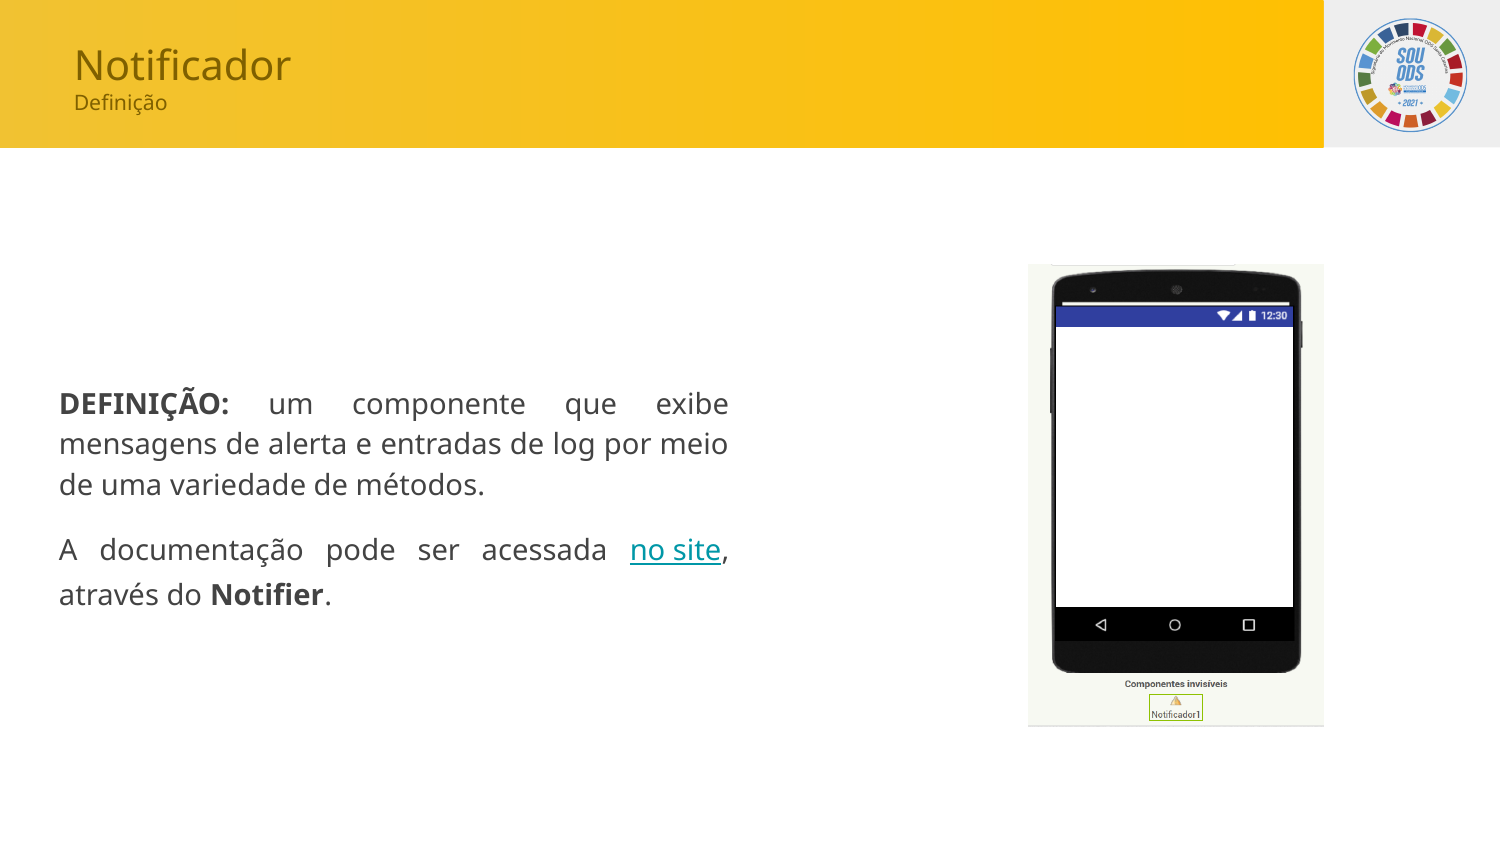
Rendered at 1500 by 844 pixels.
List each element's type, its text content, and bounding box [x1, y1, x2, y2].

picture [1350, 12, 1474, 136]
picture [1028, 264, 1324, 727]
list DEFINIÇÃO: um componente que exibe mensagens de alerta e entradas de log por meio de uma variedade de métodos. A documentação pode ser acessada no site, através do Notifier. [0, 147, 789, 844]
title Notificador [59, 23, 1324, 70]
subtitle Definição [59, 70, 1324, 131]
